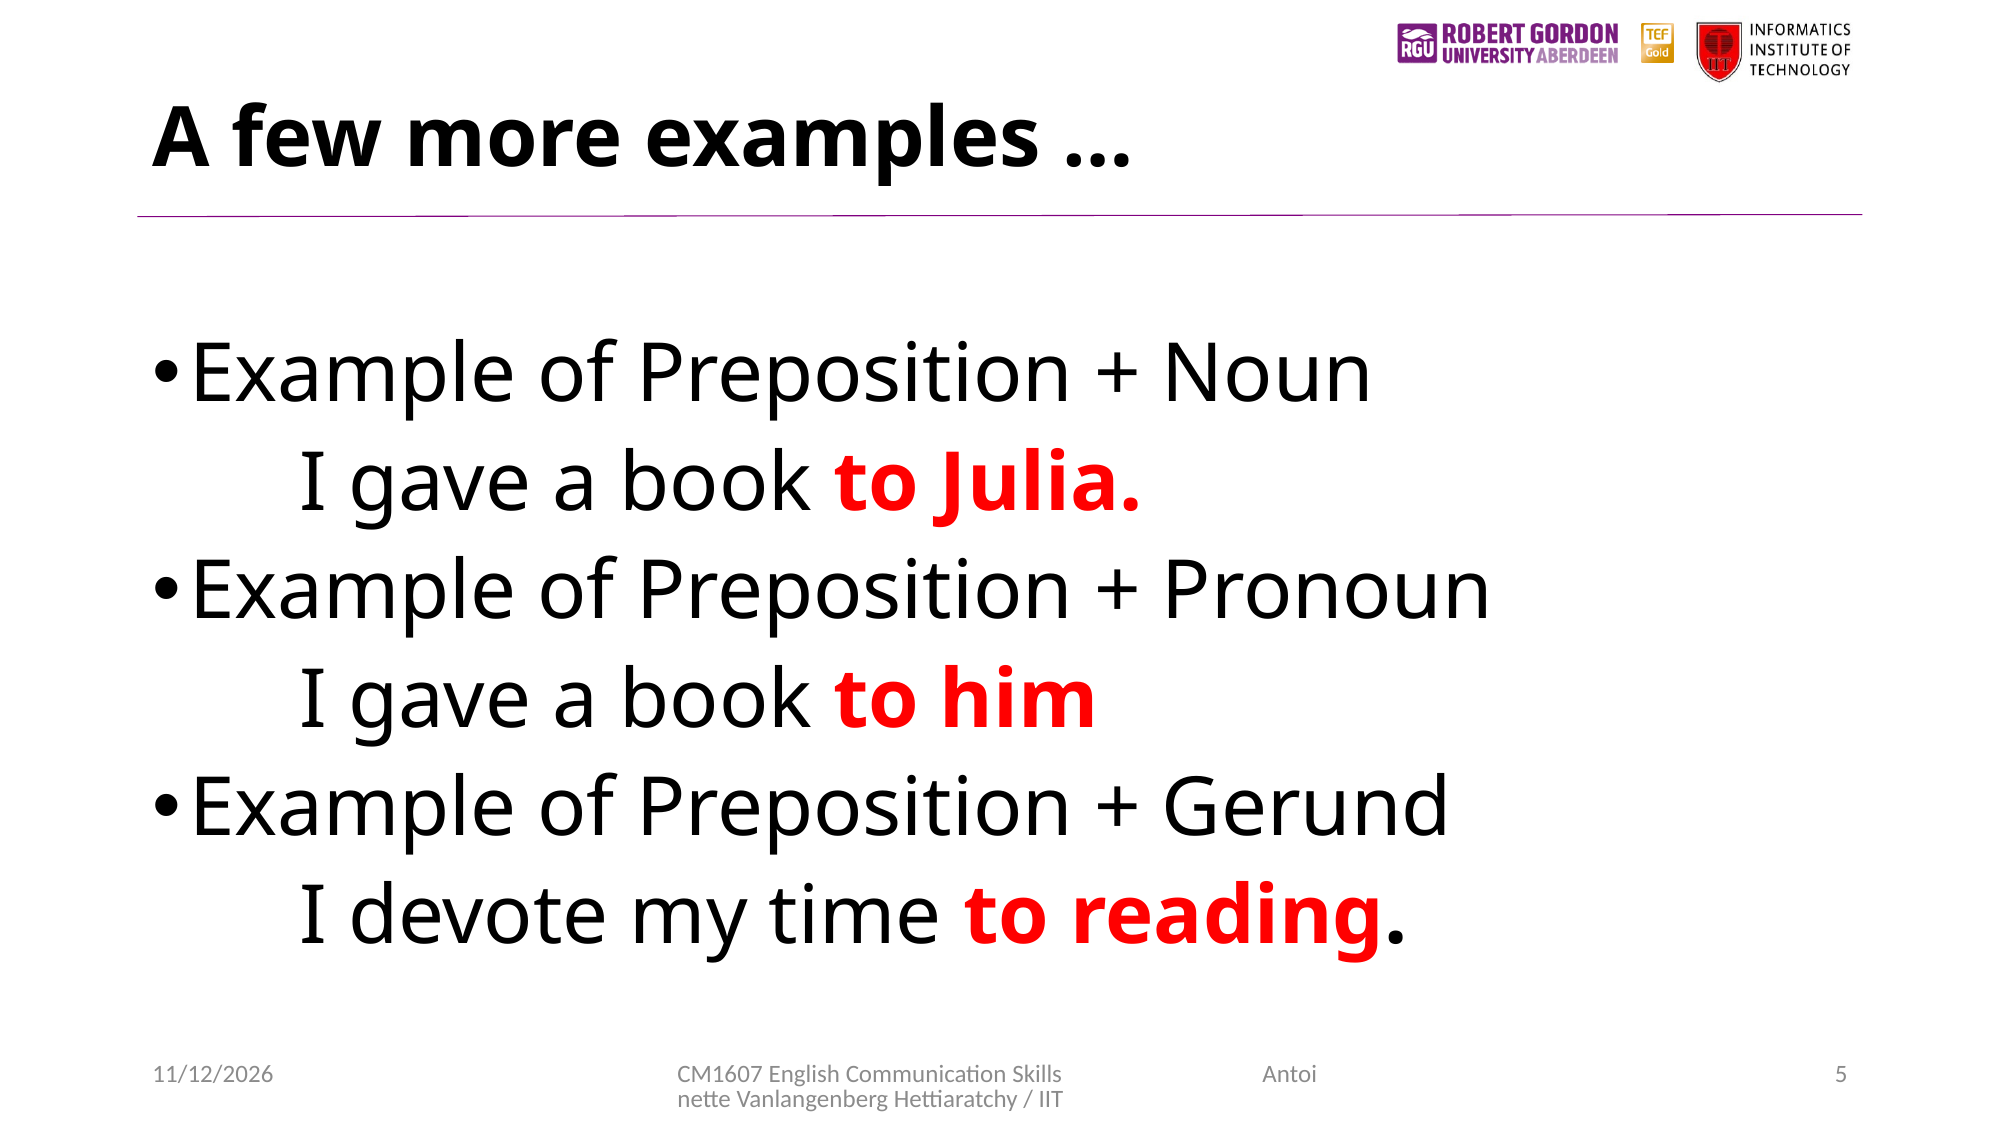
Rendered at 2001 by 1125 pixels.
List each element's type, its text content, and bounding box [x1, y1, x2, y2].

picture [1388, 5, 1863, 59]
list Example of Preposition + Noun I gave a book to Julia. Example of Preposition + Pronoun I gave a book to him Example of Preposition + Gerund I devote my time to reading. [137, 244, 1863, 971]
footer CM1607 English Communication Skills Antoinette Vanlangenberg Hettiaratchy / IIT [662, 1042, 1338, 1103]
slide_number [137, 1042, 588, 1103]
slide_number 5 [1412, 1042, 1863, 1103]
title A few more examples … [137, 59, 1863, 219]
